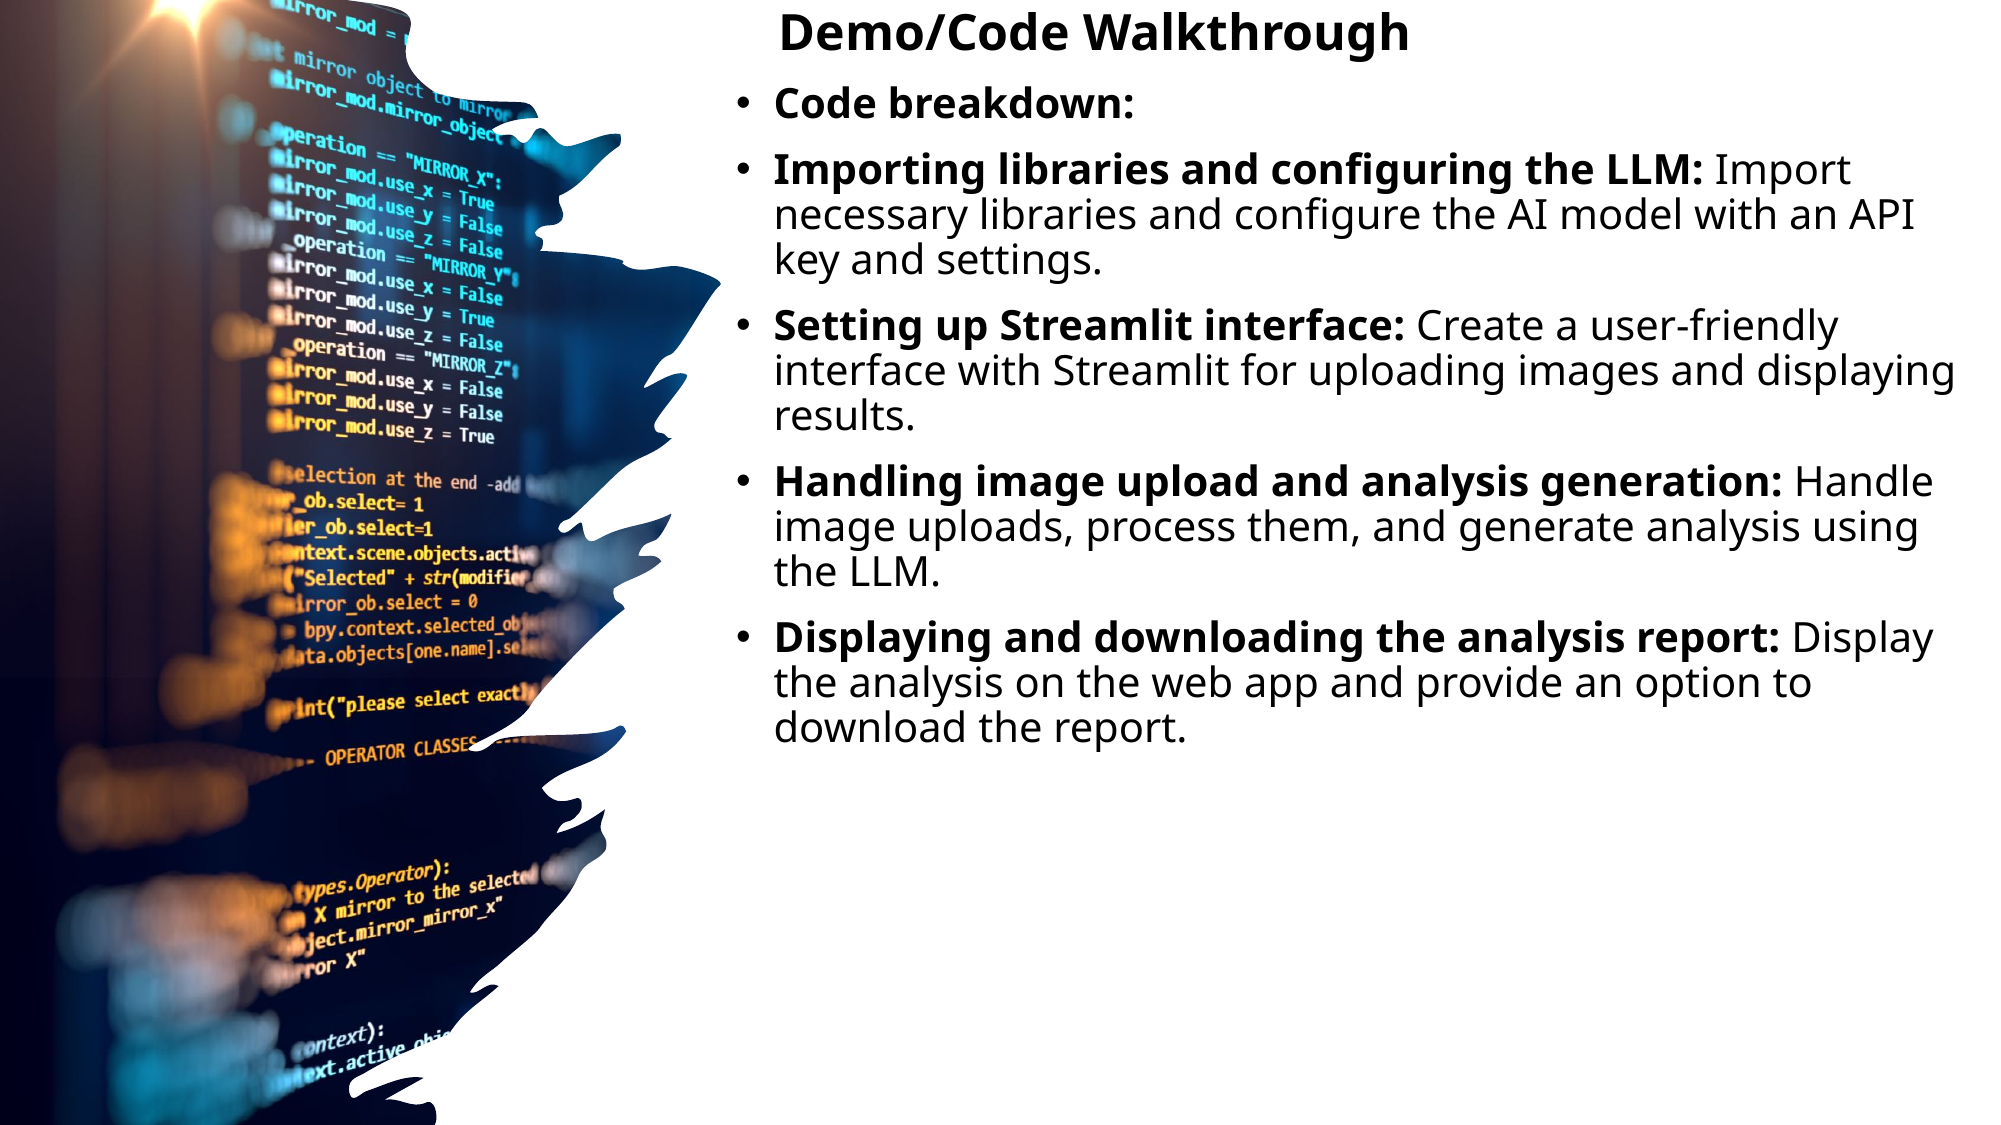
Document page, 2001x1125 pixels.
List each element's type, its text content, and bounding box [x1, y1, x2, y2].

picture [0, 0, 722, 1125]
list Demo/Code Walkthrough Code breakdown: Importing libraries and configuring the LLM: Import necessary libraries and configure the AI model with an API key and settings. Setting up Streamlit interface: Create a user-friendly interface with Streamlit for uploading images and displaying results. Handling image upload and analysis generation: Handle image uploads, process them, and generate analysis using the LLM. Displaying and downloading the analysis report: Display the analysis on the web app and provide an option to download the report. [722, 0, 2000, 1125]
